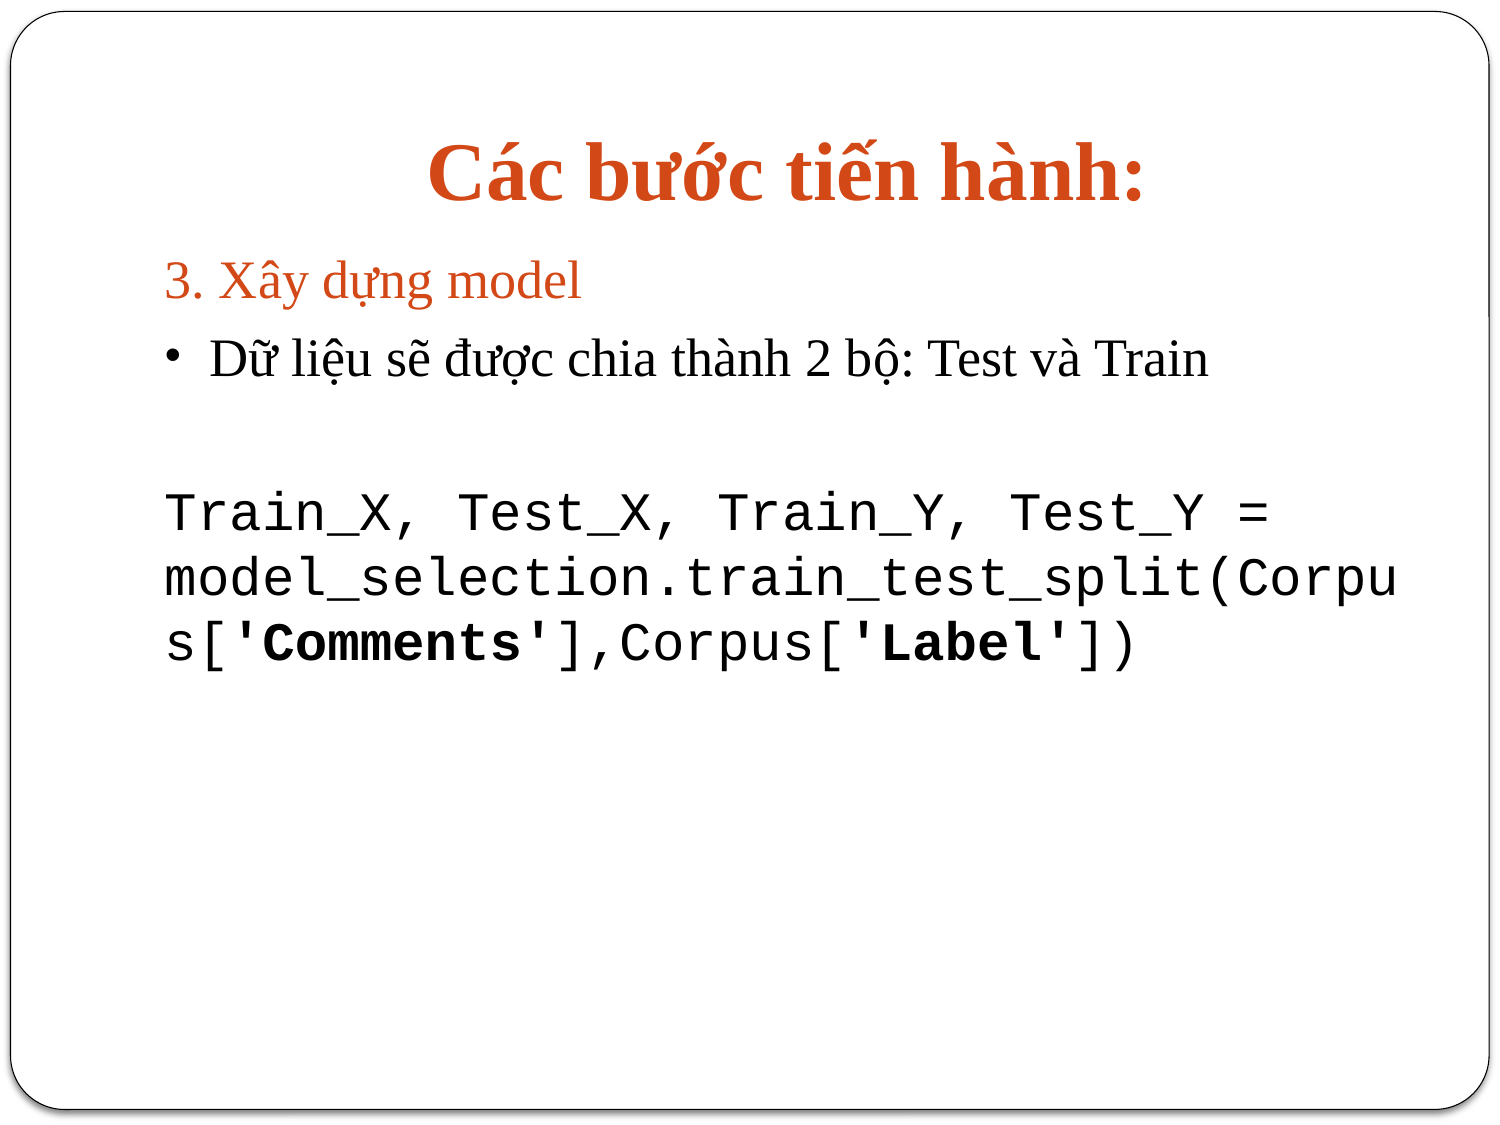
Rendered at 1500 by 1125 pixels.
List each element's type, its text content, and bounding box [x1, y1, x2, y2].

list 3. Xây dựng model Dữ liệu sẽ được chia thành 2 bộ: Test và Train Train_X, Test_X, Train_Y, Test_Y = model_selection.train_test_split(Corpus['Comments'],Corpus['Label']) [150, 237, 1425, 988]
title Các bước tiến hành: [150, 45, 1425, 233]
